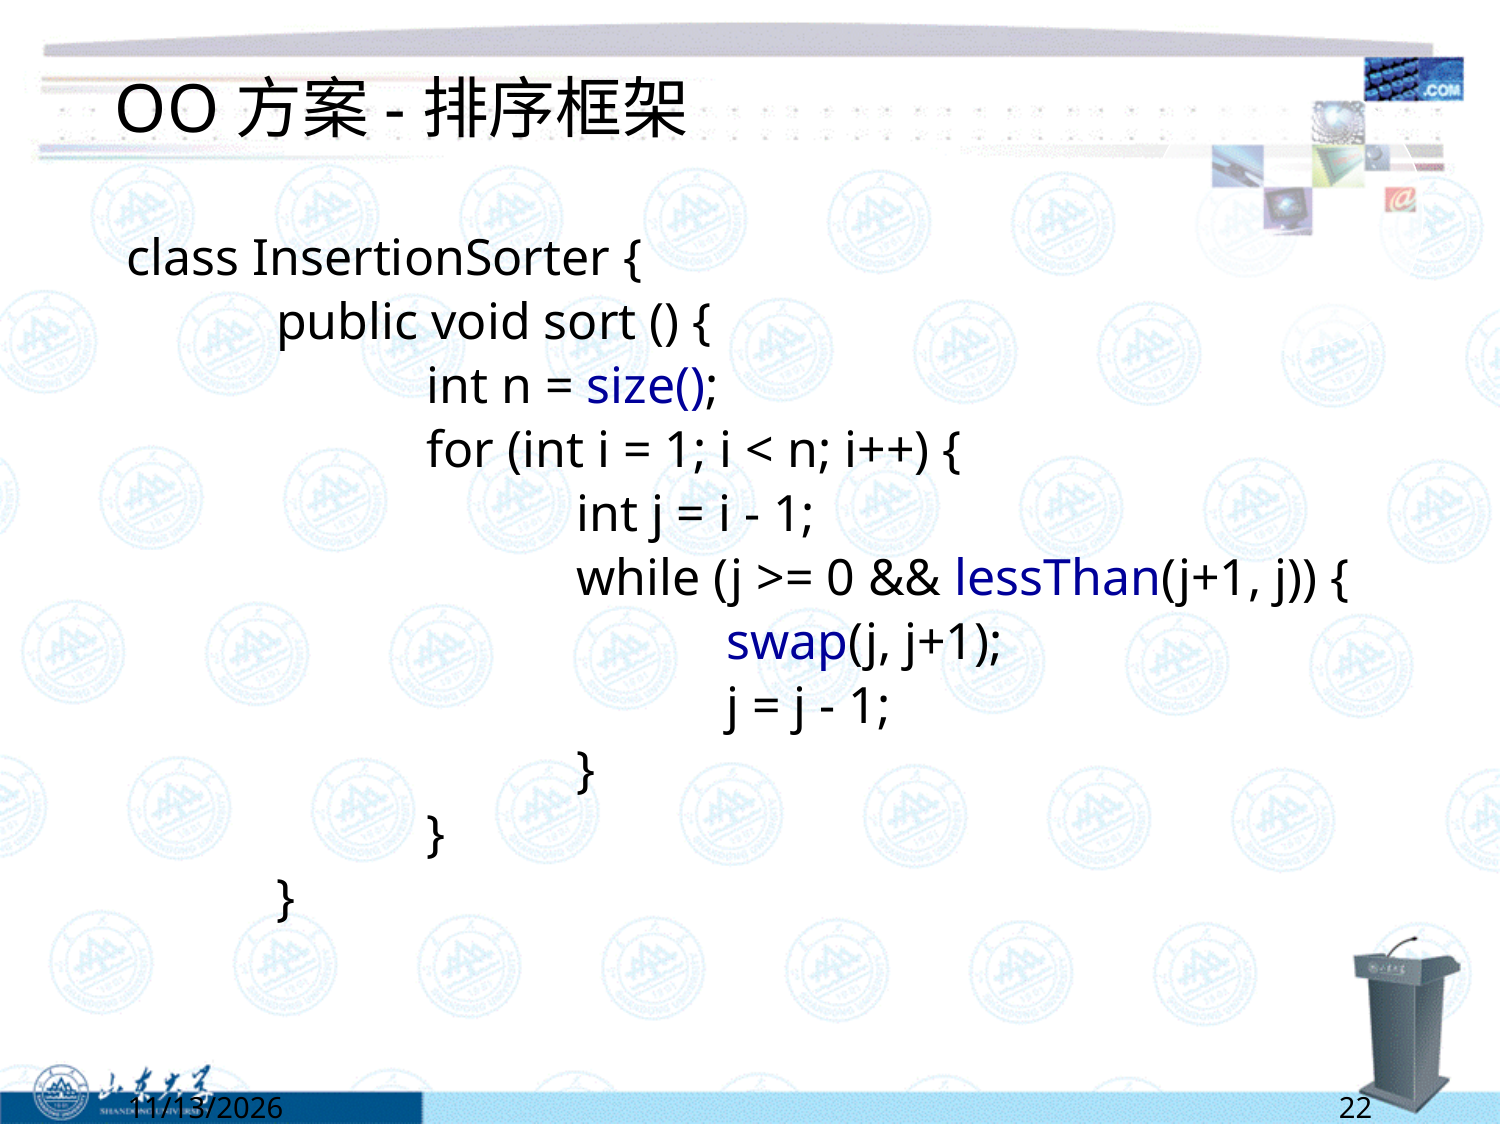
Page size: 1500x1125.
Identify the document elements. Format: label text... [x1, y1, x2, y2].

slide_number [112, 1082, 425, 1125]
slide_number 22 [1074, 1082, 1388, 1125]
picture [0, 1, 1500, 1124]
list class InsertionSorter { public void sort () { int n = size(); for (int i = 1; i < n; i++) { int j = i - 1; while (j >= 0 && lessThan(j+1, j)) { swap(j, j+1); j = j - 1; } } } [35, 224, 1451, 1051]
title OO方案-排序框架 [99, 31, 1375, 181]
